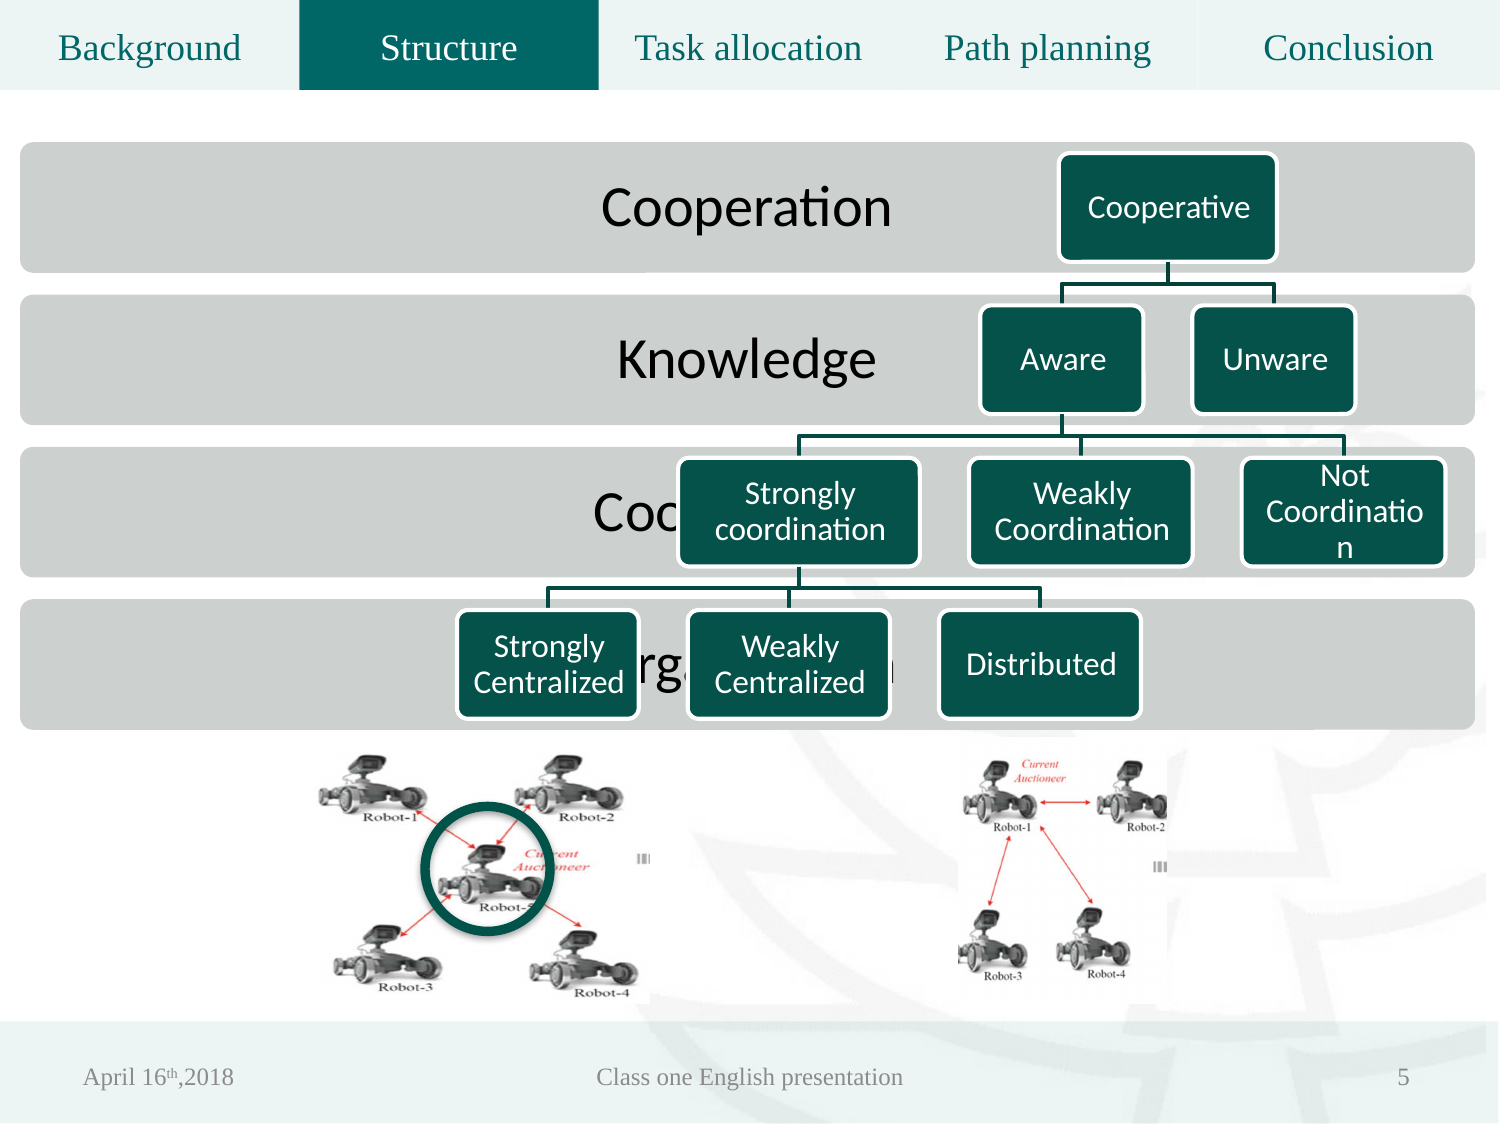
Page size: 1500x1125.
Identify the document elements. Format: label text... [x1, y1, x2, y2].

footer Class one English presentation [389, 1045, 1111, 1106]
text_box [19, 0, 1476, 985]
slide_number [67, 1045, 337, 1106]
picture [299, 737, 651, 1004]
picture [957, 737, 1167, 1004]
slide_number 5 [1316, 1045, 1425, 1106]
